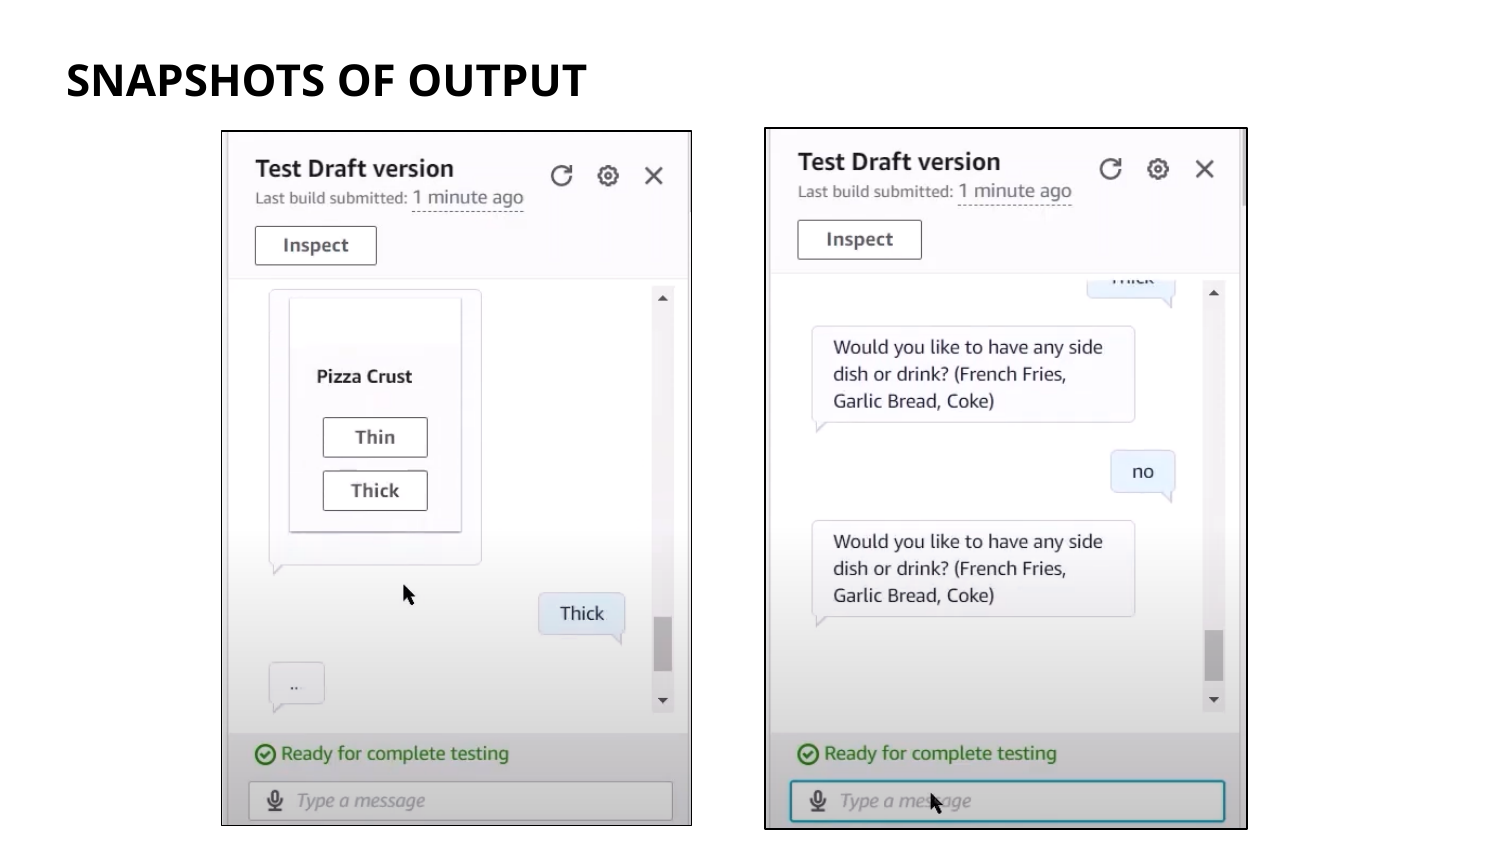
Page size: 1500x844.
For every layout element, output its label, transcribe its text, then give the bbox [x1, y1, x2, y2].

picture [222, 131, 692, 826]
title SNAPSHOTS OF OUTPUT [51, 37, 1449, 132]
picture [765, 128, 1247, 829]
